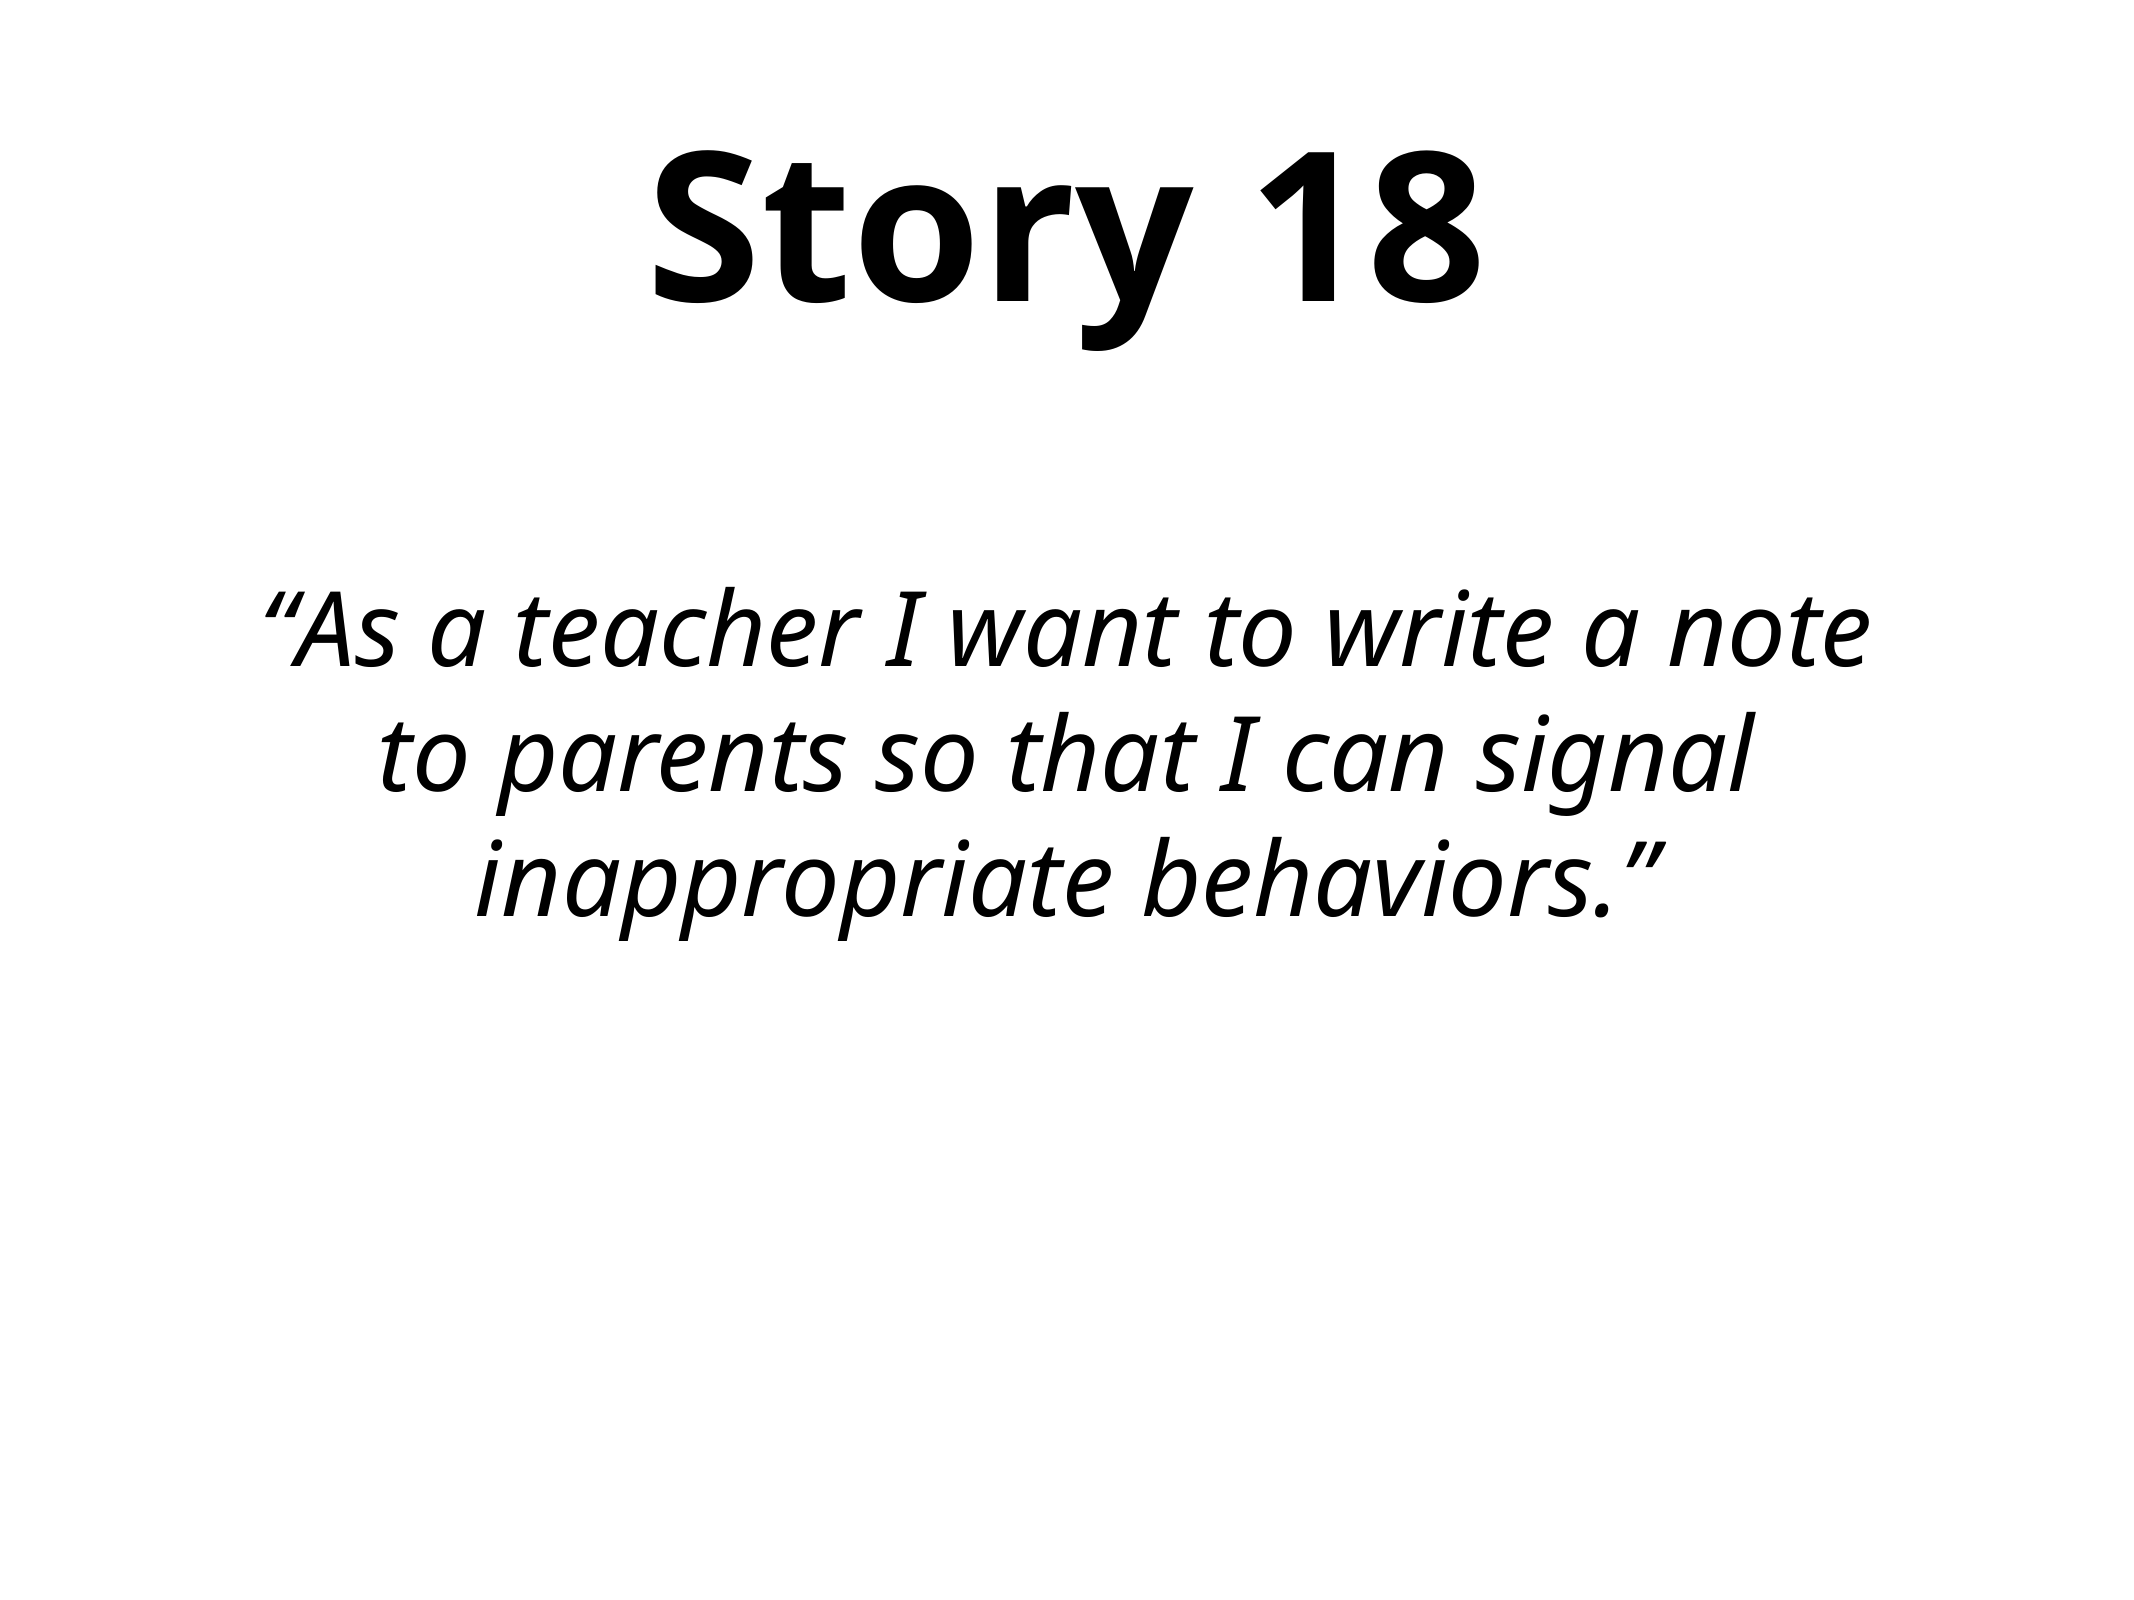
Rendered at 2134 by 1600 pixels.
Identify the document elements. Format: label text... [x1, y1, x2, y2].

list “As a teacher I want to write a note to parents so that I can signal inappropriate behaviors.” [207, 552, 1926, 948]
text_box Story 18 [638, 84, 1495, 352]
